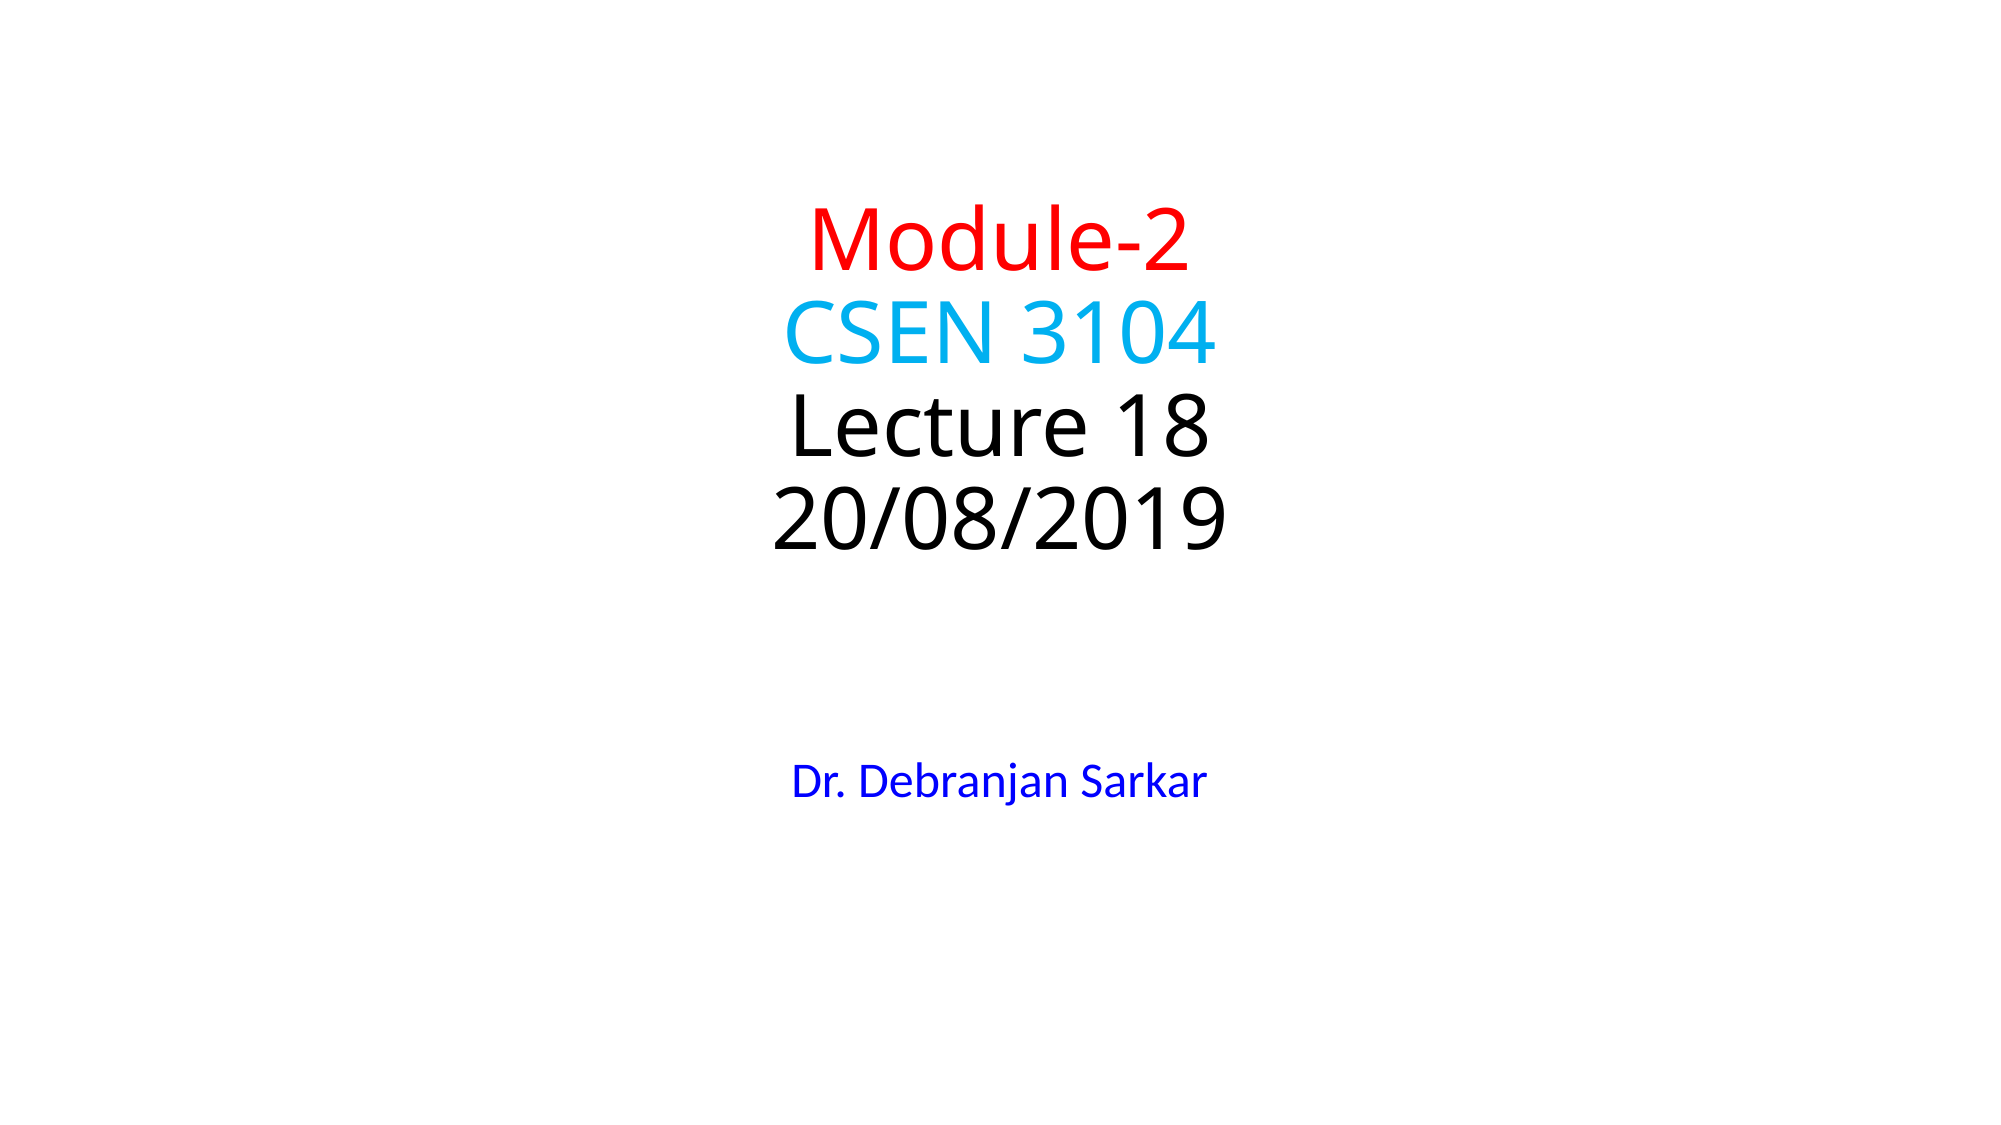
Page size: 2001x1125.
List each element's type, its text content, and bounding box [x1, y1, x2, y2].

subtitle Dr. Debranjan Sarkar [249, 590, 1750, 863]
title Module-2 CSEN 3104 Lecture 18 20/08/2019 [249, 184, 1750, 576]
